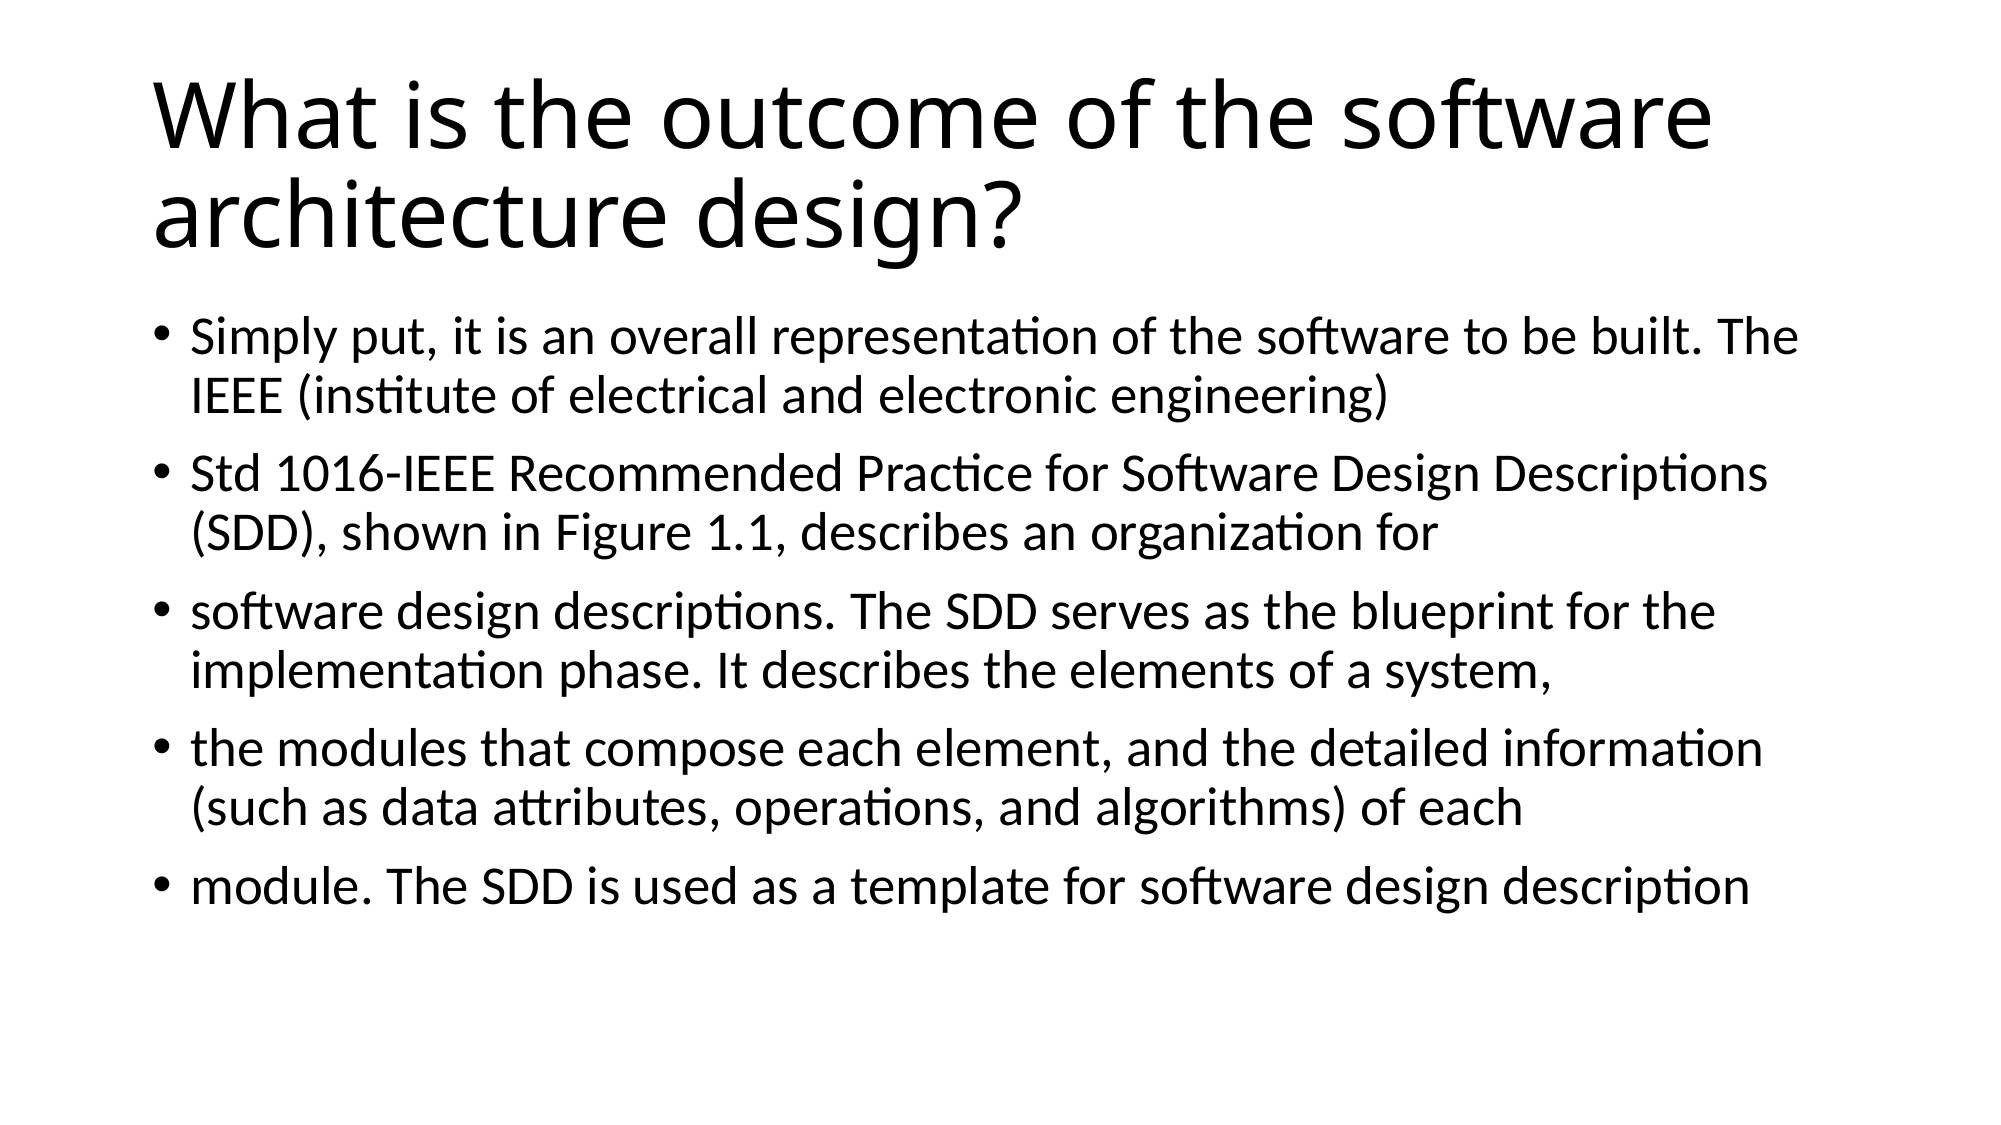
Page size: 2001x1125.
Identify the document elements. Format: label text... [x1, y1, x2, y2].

title What is the outcome of the software architecture design? [137, 59, 1863, 278]
list Simply put, it is an overall representation of the software to be built. The IEEE (institute of electrical and electronic engineering) Std 1016-IEEE Recommended Practice for Software Design Descriptions (SDD), shown in Figure 1.1, describes an organization for software design descriptions. The SDD serves as the blueprint for the implementation phase. It describes the elements of a system, the modules that compose each element, and the detailed information (such as data attributes, operations, and algorithms) of each module. The SDD is used as a template for software design description [137, 299, 1863, 1014]
